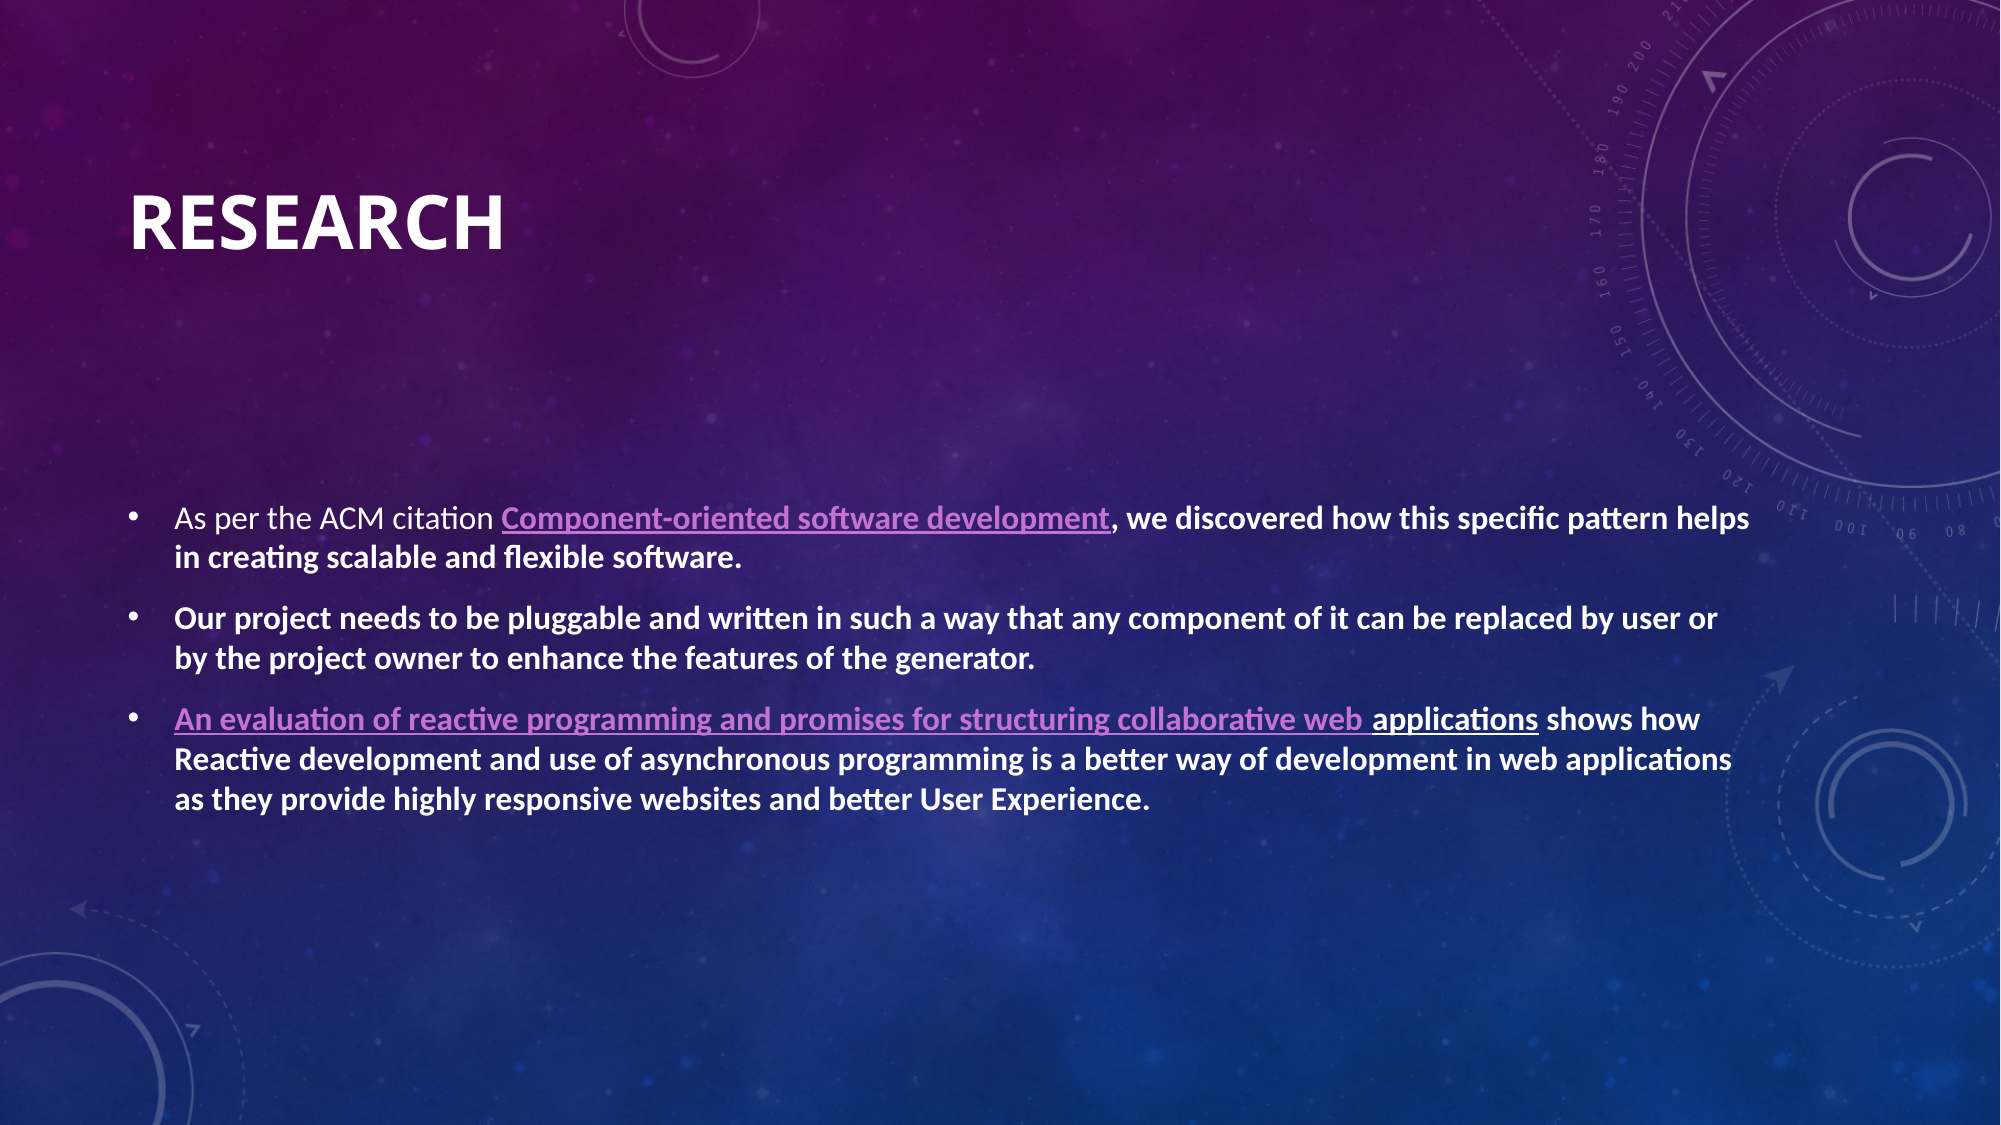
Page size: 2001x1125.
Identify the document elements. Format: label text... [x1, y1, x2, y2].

picture [0, 0, 2001, 1125]
title research [112, 99, 1775, 339]
list As per the ACM citation Component-oriented software development, we discovered how this specific pattern helps in creating scalable and flexible software. Our project needs to be pluggable and written in such a way that any component of it can be replaced by user or by the project owner to enhance the features of the generator. An evaluation of reactive programming and promises for structuring collaborative web applications shows how Reactive development and use of asynchronous programming is a better way of development in web applications as they provide highly responsive websites and better User Experience. [112, 417, 1775, 1017]
